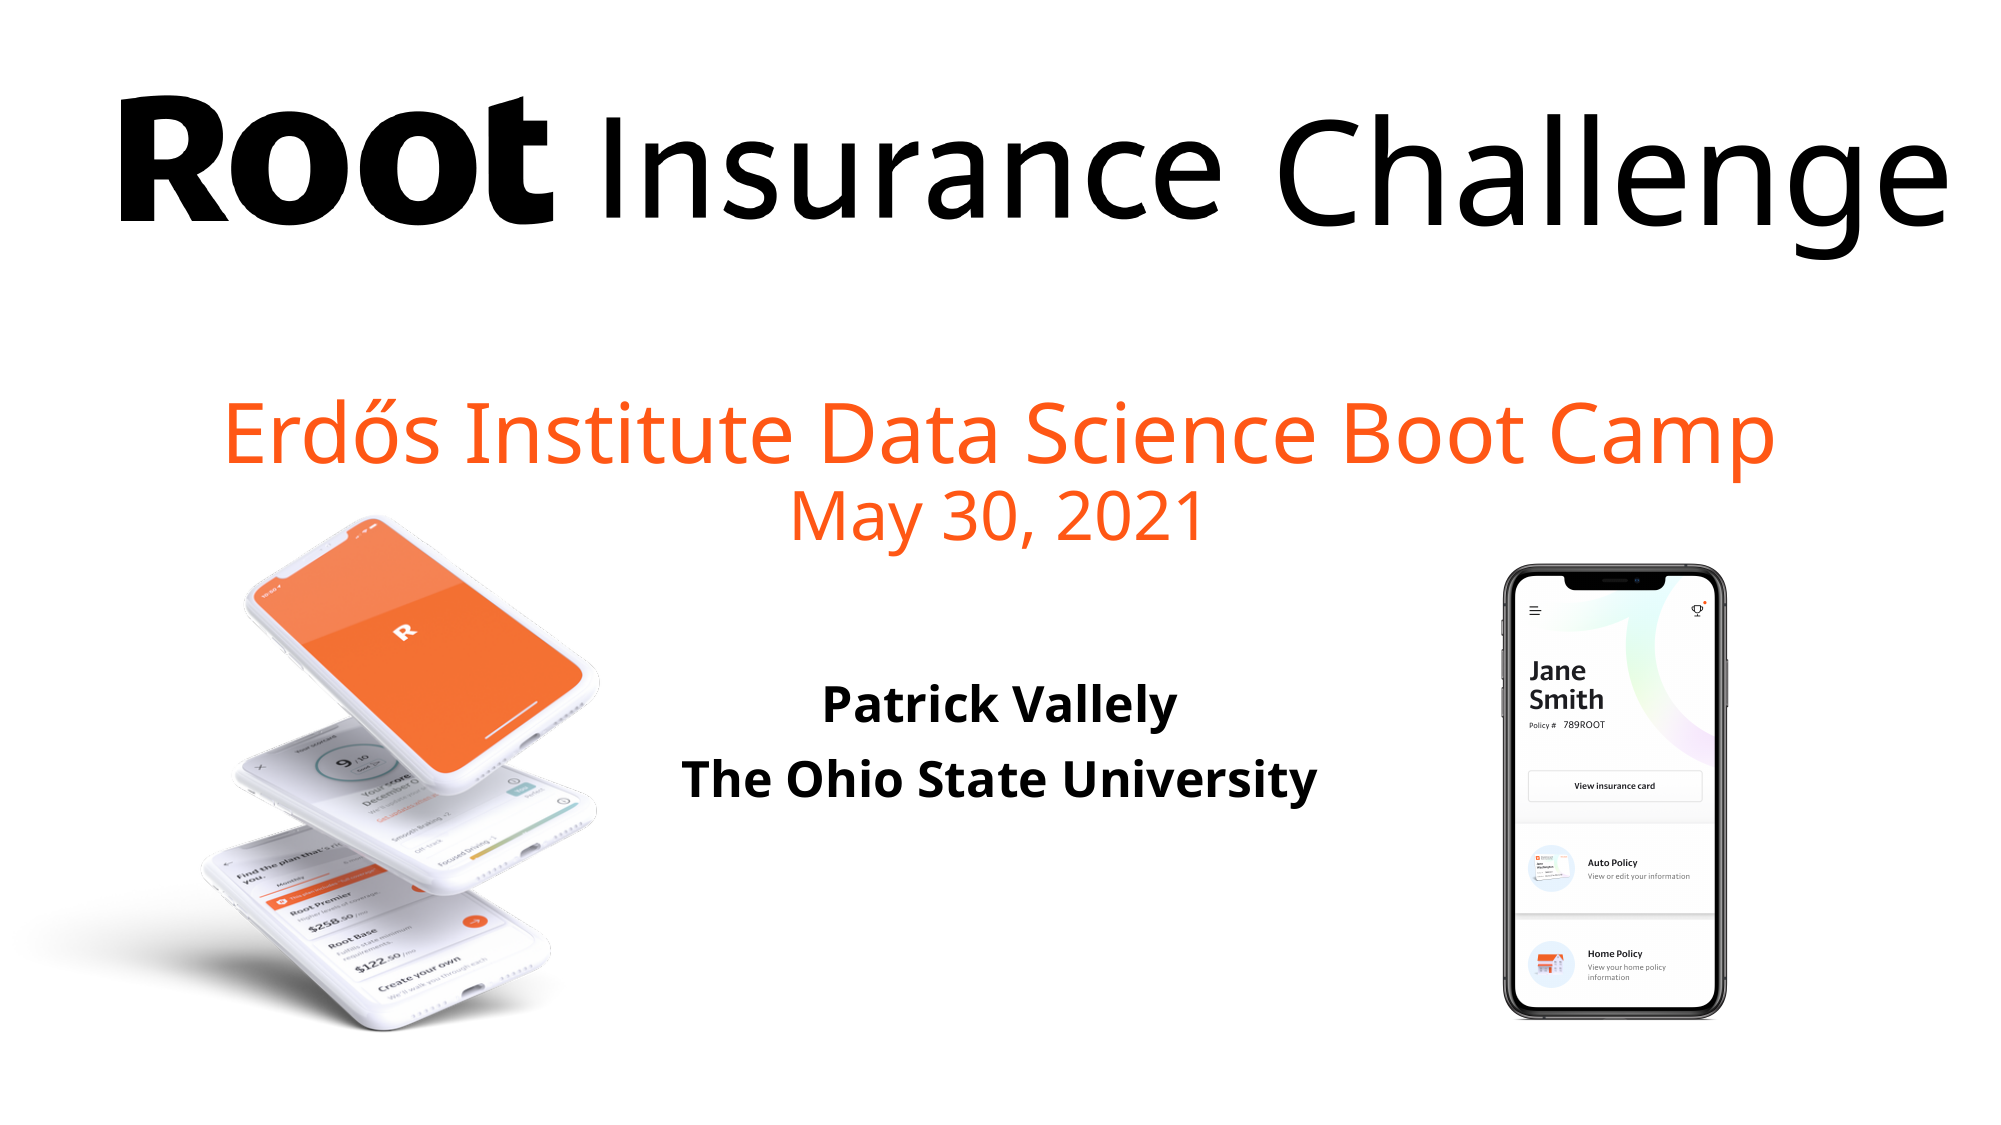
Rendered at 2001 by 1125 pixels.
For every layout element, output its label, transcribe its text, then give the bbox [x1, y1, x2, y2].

picture [0, 472, 603, 1106]
title Erdős Institute Data Science Boot Camp May 30, 2021 [0, 271, 2000, 563]
subtitle Patrick Vallely The Ohio State University [0, 590, 2000, 1125]
picture [1499, 562, 1731, 1021]
text_box Challenge [1224, 63, 2000, 265]
picture [116, 0, 1224, 346]
